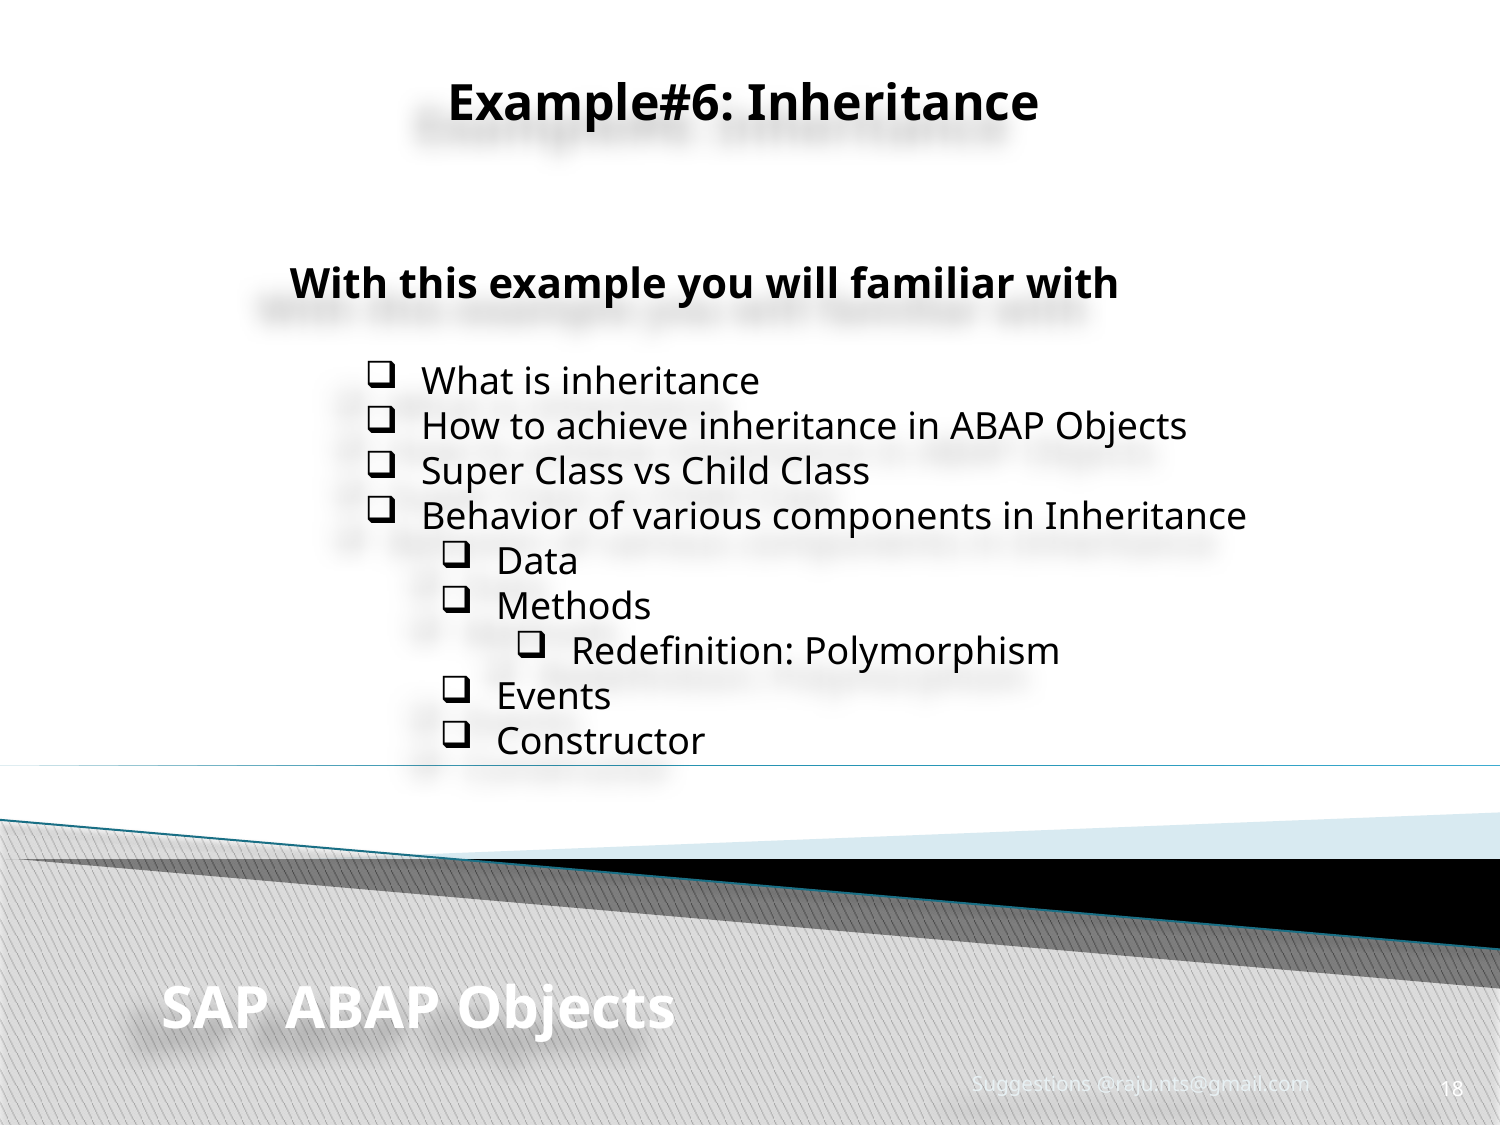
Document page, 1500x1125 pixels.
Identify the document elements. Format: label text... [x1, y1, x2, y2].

text_box With this example you will familiar with What is inheritance How to achieve inheritance in ABAP Objects Super Class vs Child Class Behavior of various components in Inheritance Data Methods Redefinition: Polymorphism Events Constructor [274, 249, 1388, 860]
text_box SAP ABAP Objects [87, 962, 750, 1048]
picture [5, 859, 1500, 989]
footer Suggestions @raju.nts@gmail.com [512, 1042, 1325, 1103]
text_box Example#6: Inheritance [299, 62, 1188, 138]
slide_number 18 [1418, 1051, 1479, 1112]
